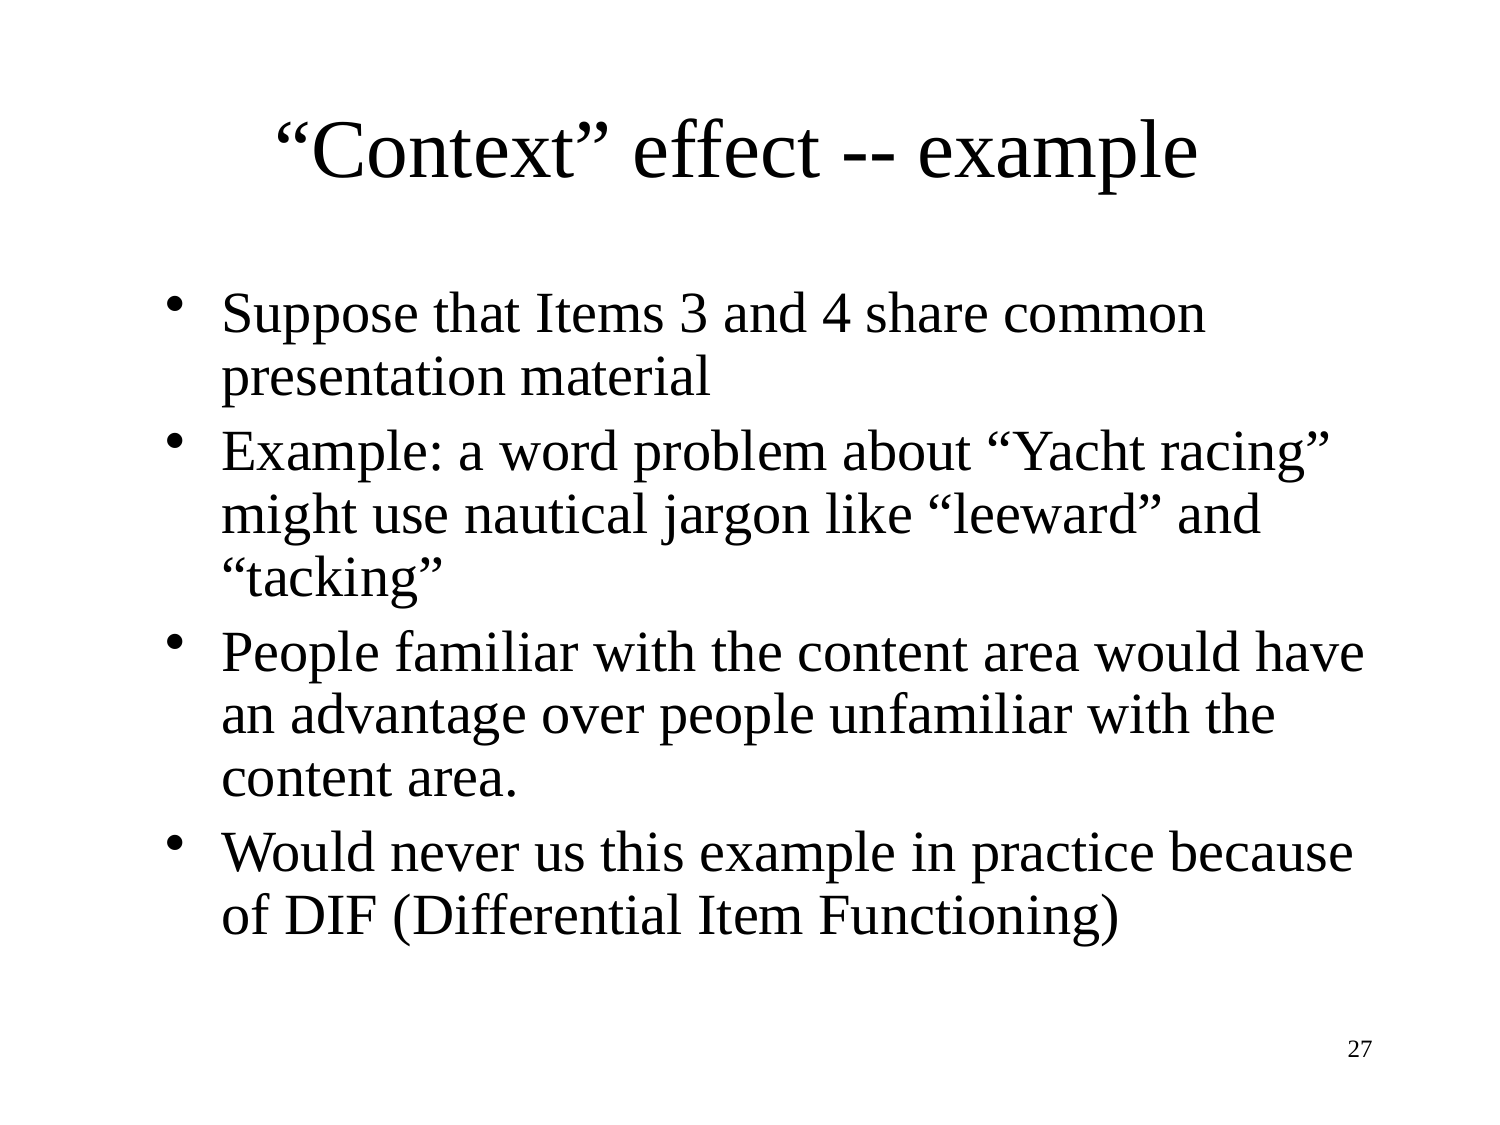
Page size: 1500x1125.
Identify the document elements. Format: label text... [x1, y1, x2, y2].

title “Context” effect -- example [99, 50, 1375, 238]
list Suppose that Items 3 and 4 share common presentation material Example: a word problem about “Yacht racing” might use nautical jargon like “leeward” and “tacking” People familiar with the content area would have an advantage over people unfamiliar with the content area. Would never us this example in practice because of DIF (Differential Item Functioning) [150, 275, 1425, 950]
slide_number 27 [1074, 1024, 1388, 1101]
